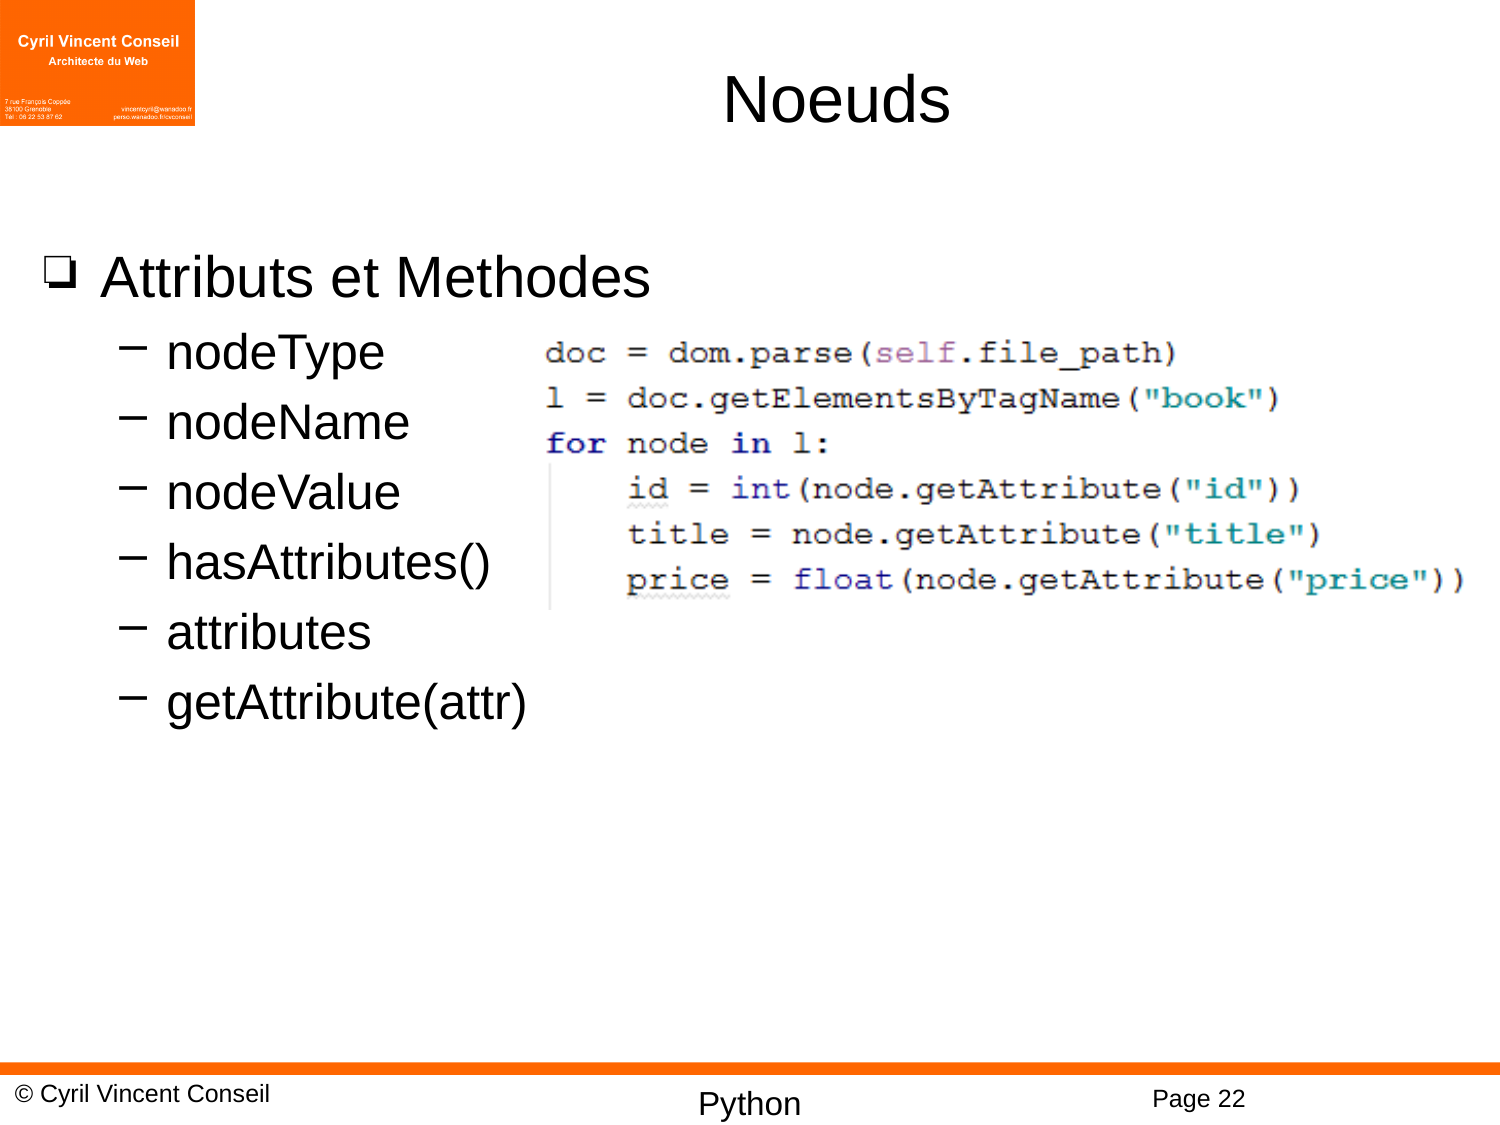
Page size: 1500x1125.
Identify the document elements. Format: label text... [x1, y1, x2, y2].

list Attributs et Methodes nodeType nodeName nodeValue hasAttributes() attributes getAttribute(attr) [29, 231, 1468, 1059]
picture [537, 337, 1481, 611]
picture [0, 0, 195, 126]
title Noeuds [194, 2, 1480, 190]
